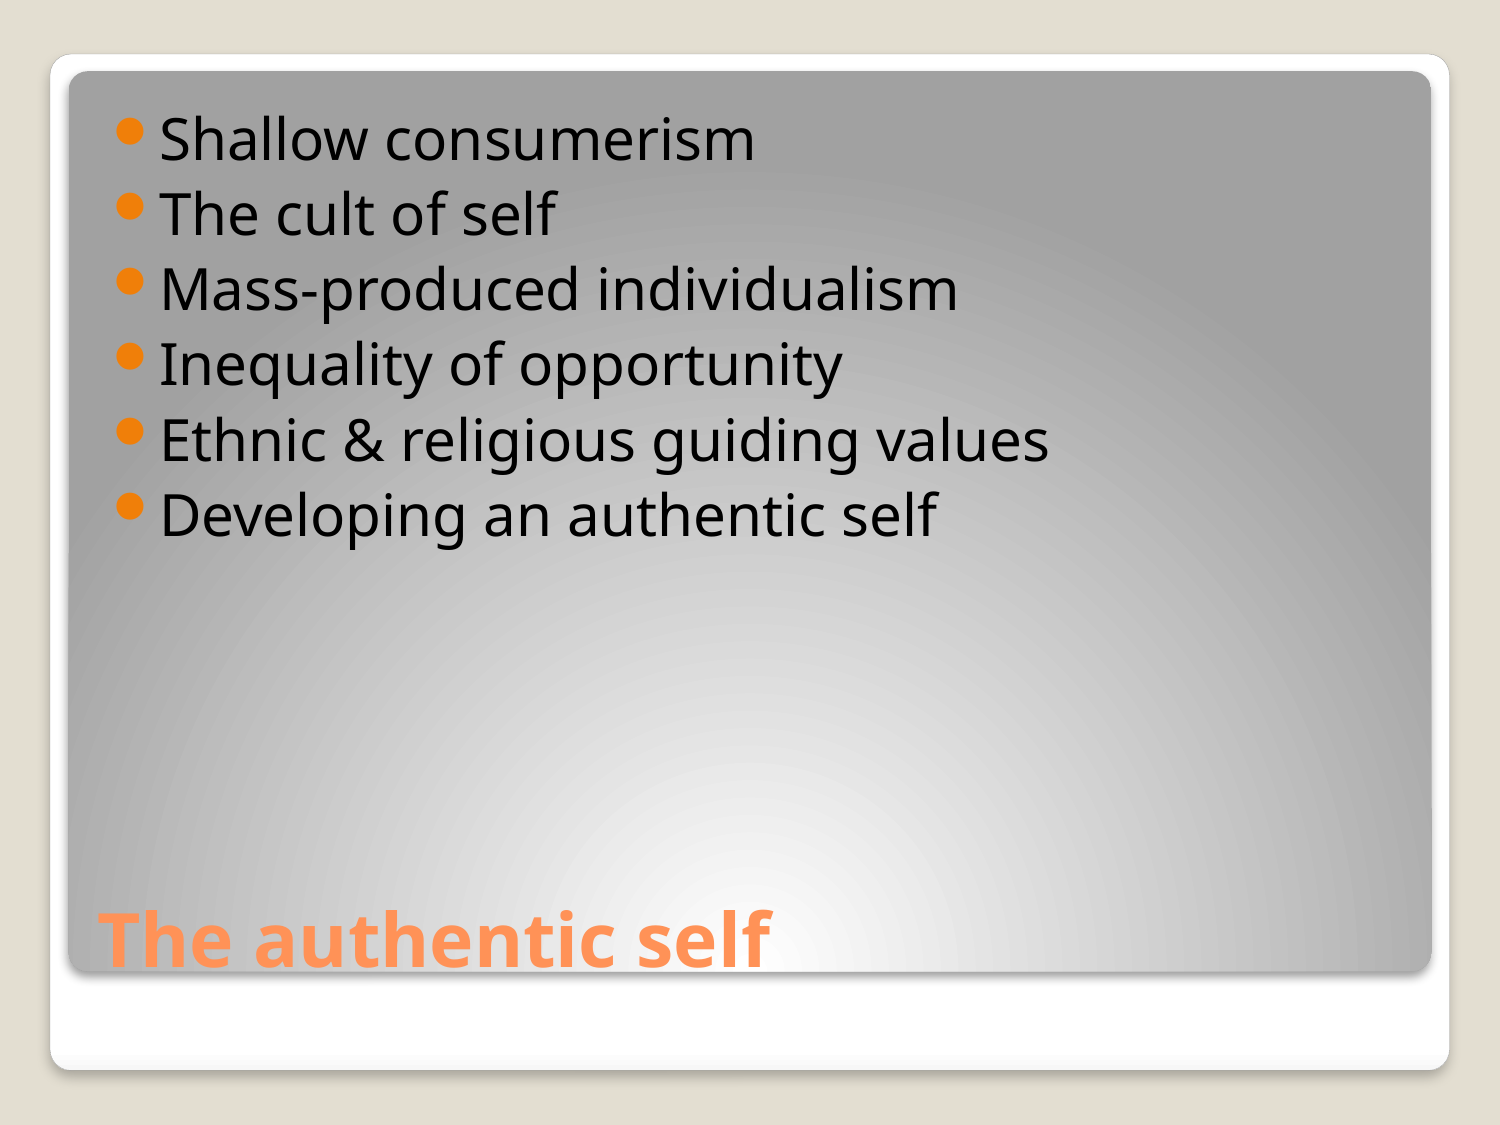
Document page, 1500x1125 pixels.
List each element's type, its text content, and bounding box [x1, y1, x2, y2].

list Shallow consumerism The cult of self Mass-produced individualism Inequality of opportunity Ethnic & religious guiding values Developing an authentic self [82, 86, 1425, 774]
title The authentic self [82, 817, 1425, 990]
